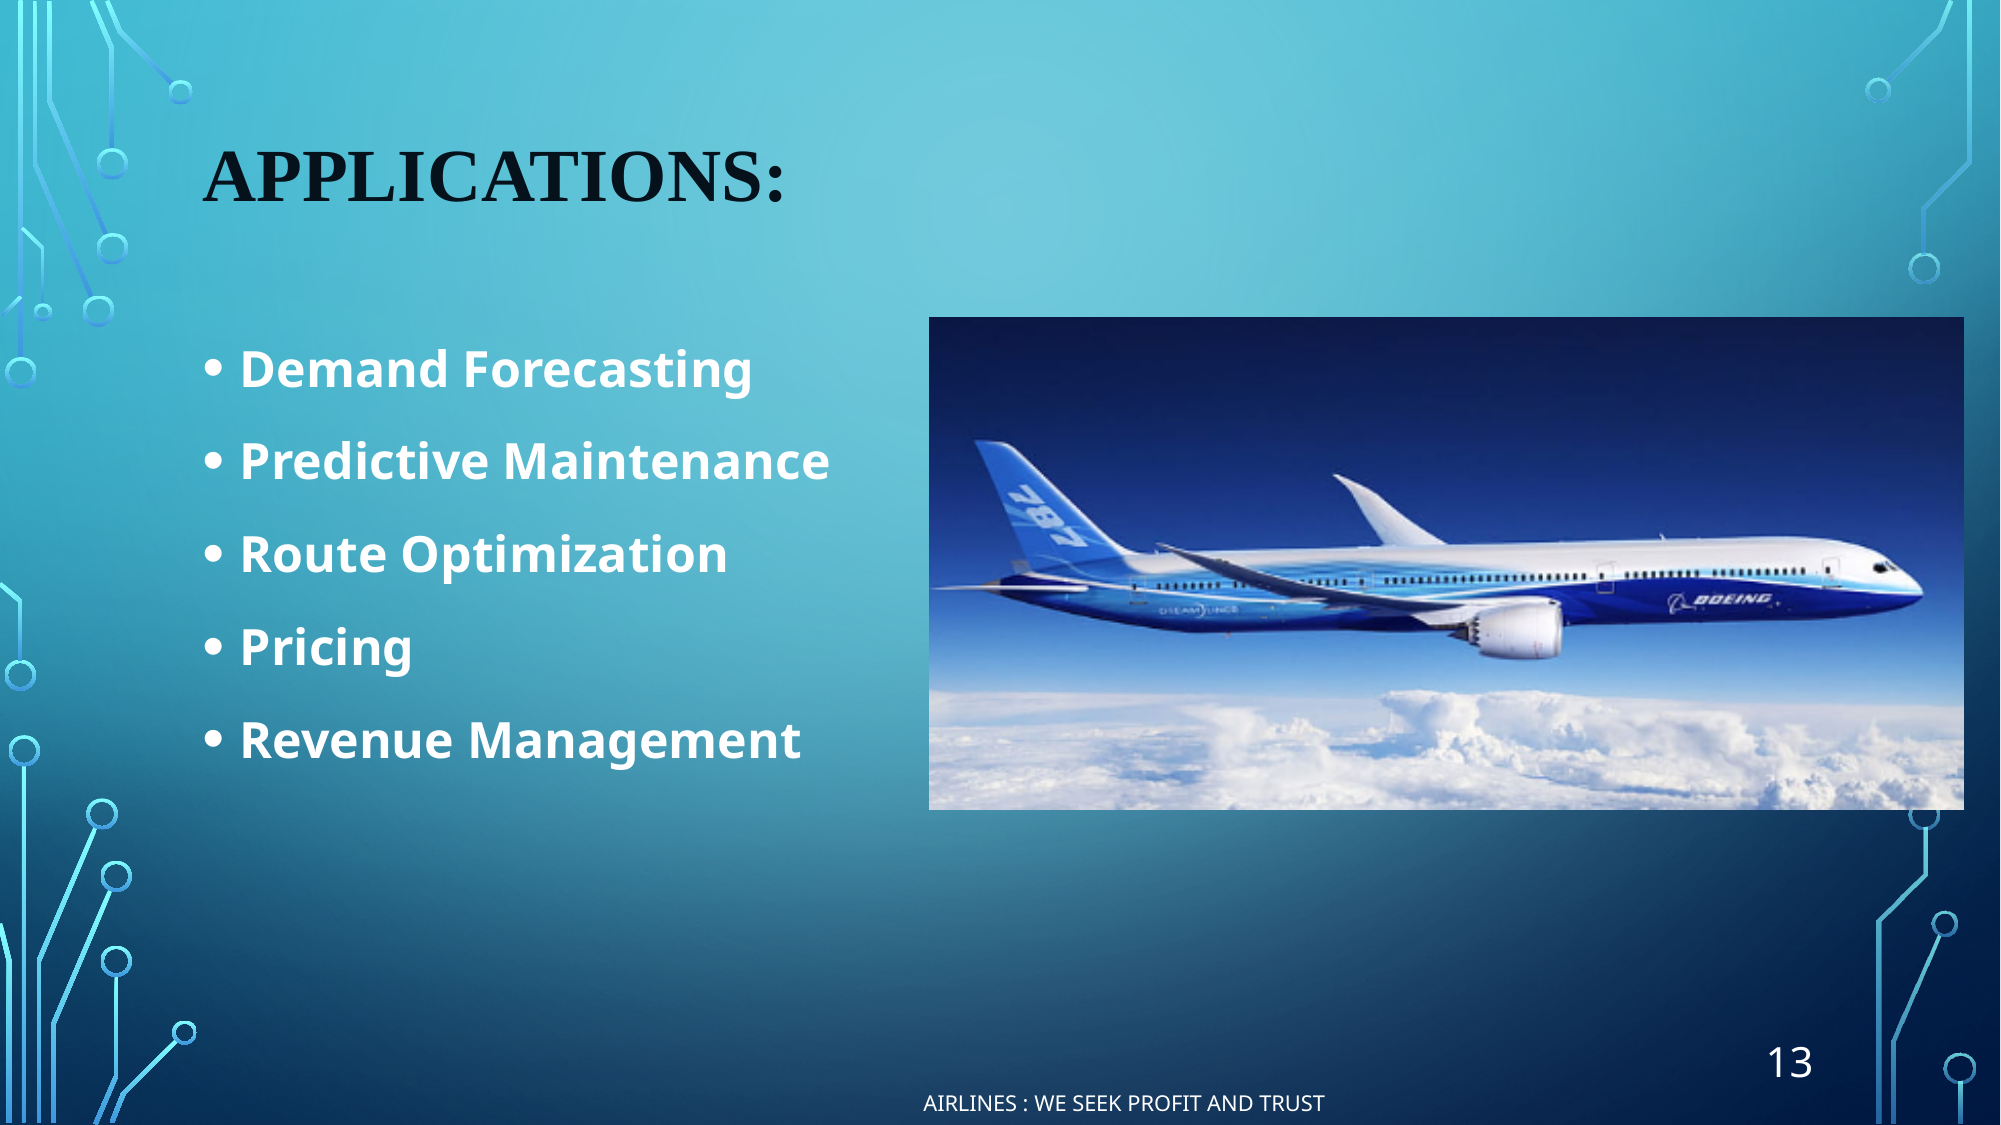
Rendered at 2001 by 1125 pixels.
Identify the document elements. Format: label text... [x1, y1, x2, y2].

list Demand Forecasting Predictive Maintenance Route Optimization Pricing Revenue Management [187, 317, 1813, 899]
picture [929, 317, 1964, 810]
text_box 13 [1702, 1033, 1829, 1094]
title Applications: [187, 101, 1813, 317]
footer Airlines : We Seek Profit And Trust [908, 1072, 1346, 1125]
